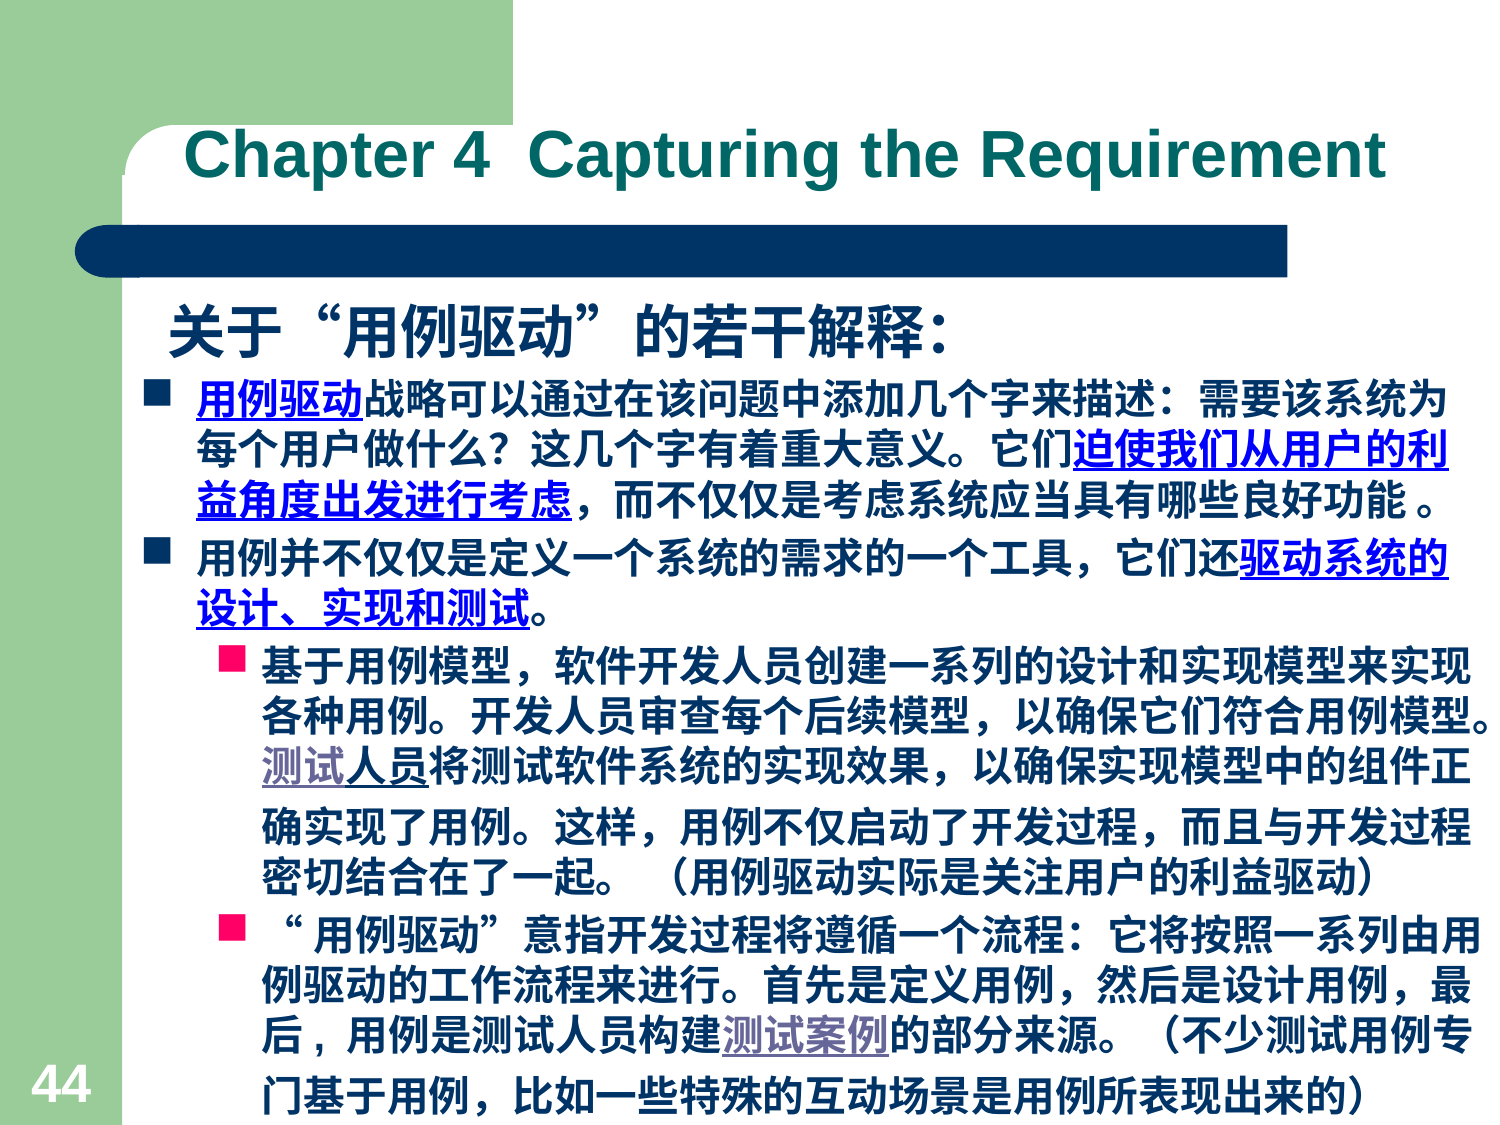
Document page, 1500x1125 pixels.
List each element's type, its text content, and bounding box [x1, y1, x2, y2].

list 关于“用例驱动”的若干解释： 用例驱动战略可以通过在该问题中添加几个字来描述：需要该系统为每个用户做什么？这几个字有着重大意义。它们迫使我们从用户的利益角度出发进行考虑，而不仅仅是考虑系统应当具有哪些良好功能 。 用例并不仅仅是定义一个系统的需求的一个工具，它们还驱动系统的设计、实现和测试。 基于用例模型，软件开发人员创建一系列的设计和实现模型来实现各种用例。开发人员审查每个后续模型，以确保它们符合用例模型。测试人员将测试软件系统的实现效果，以确保实现模型中的组件正确实现了用例。这样，用例不仅启动了开发过程，而且与开发过程密切结合在了一起。 （用例驱动实际是关注用户的利益驱动） “用例驱动”意指开发过程将遵循一个流程：它将按照一系列由用例驱动的工作流程来进行。首先是定义用例，然后是设计用例，最后, 用例是测试人员构建测试案例的部分来源。（不少测试用例专门基于用例，比如一些特殊的互动场景是用例所表现出来的） [124, 287, 1500, 1125]
slide_number 44 [13, 1040, 111, 1122]
title Chapter 4 Capturing the Requirement [149, 62, 1463, 201]
